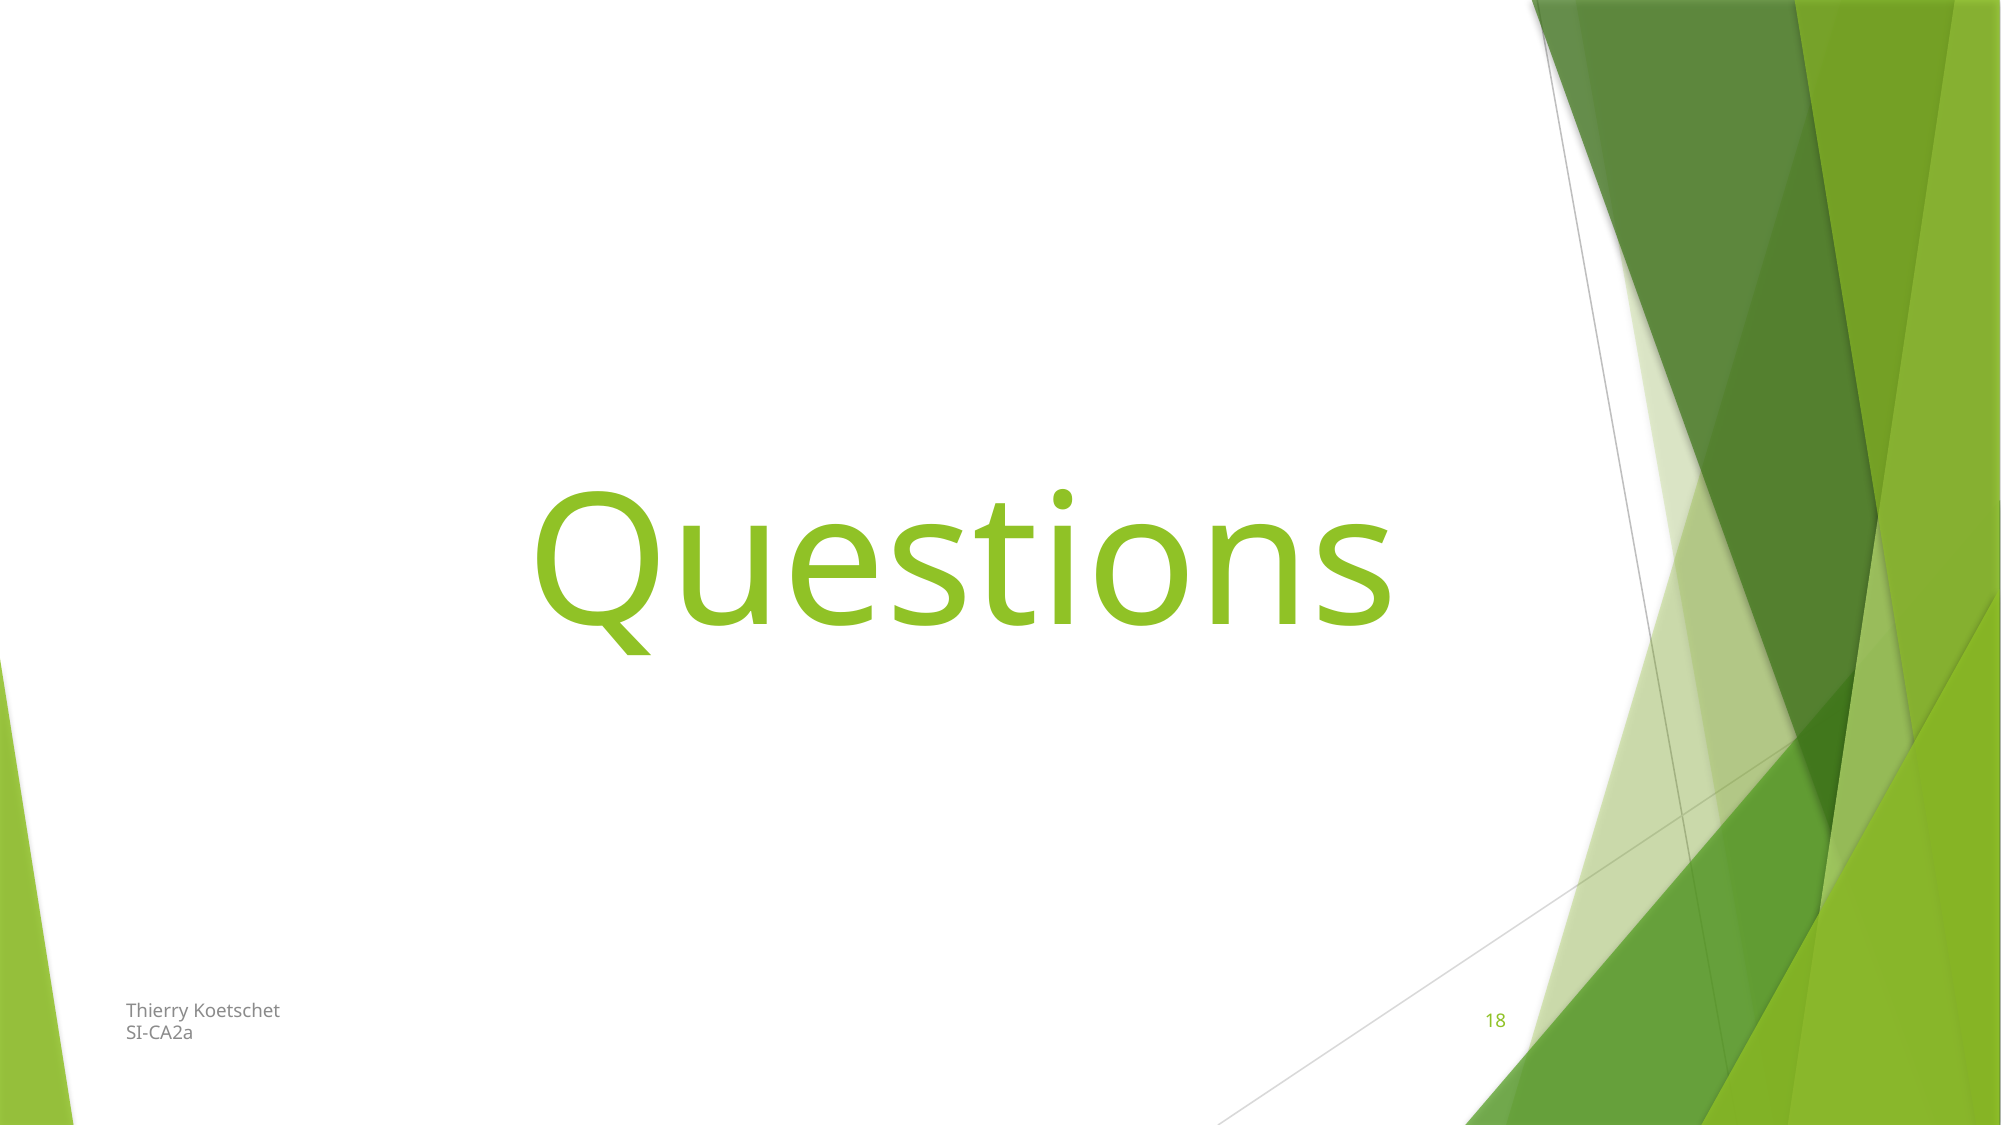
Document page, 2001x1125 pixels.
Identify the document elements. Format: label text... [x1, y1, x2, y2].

footer Thierry Koetschet SI-CA2a [111, 991, 1145, 1051]
slide_number 18 [1409, 991, 1522, 1051]
title Questions [511, 434, 1922, 651]
